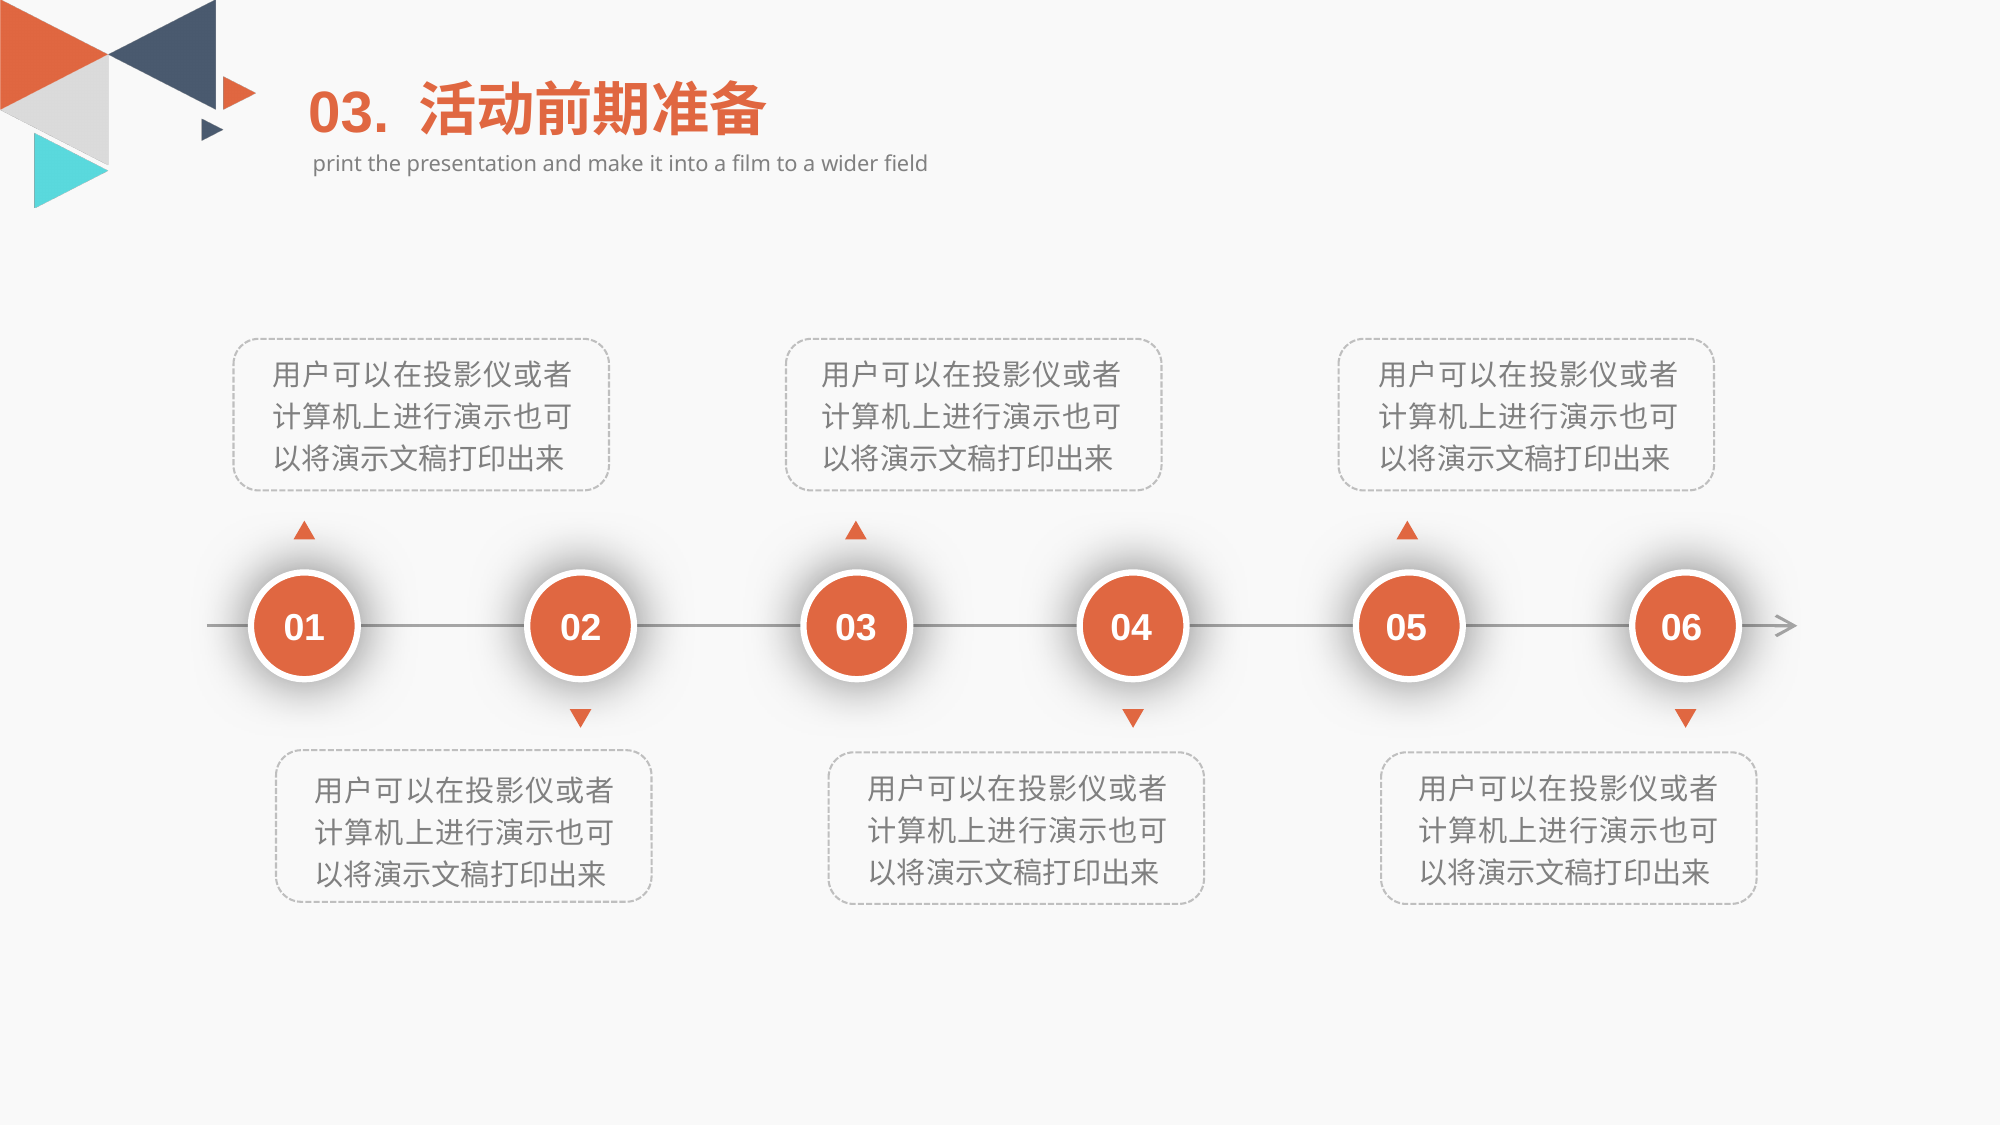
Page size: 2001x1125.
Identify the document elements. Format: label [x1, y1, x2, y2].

text_box [292, 64, 1022, 182]
picture [1, 0, 256, 232]
text_box [206, 338, 1798, 904]
